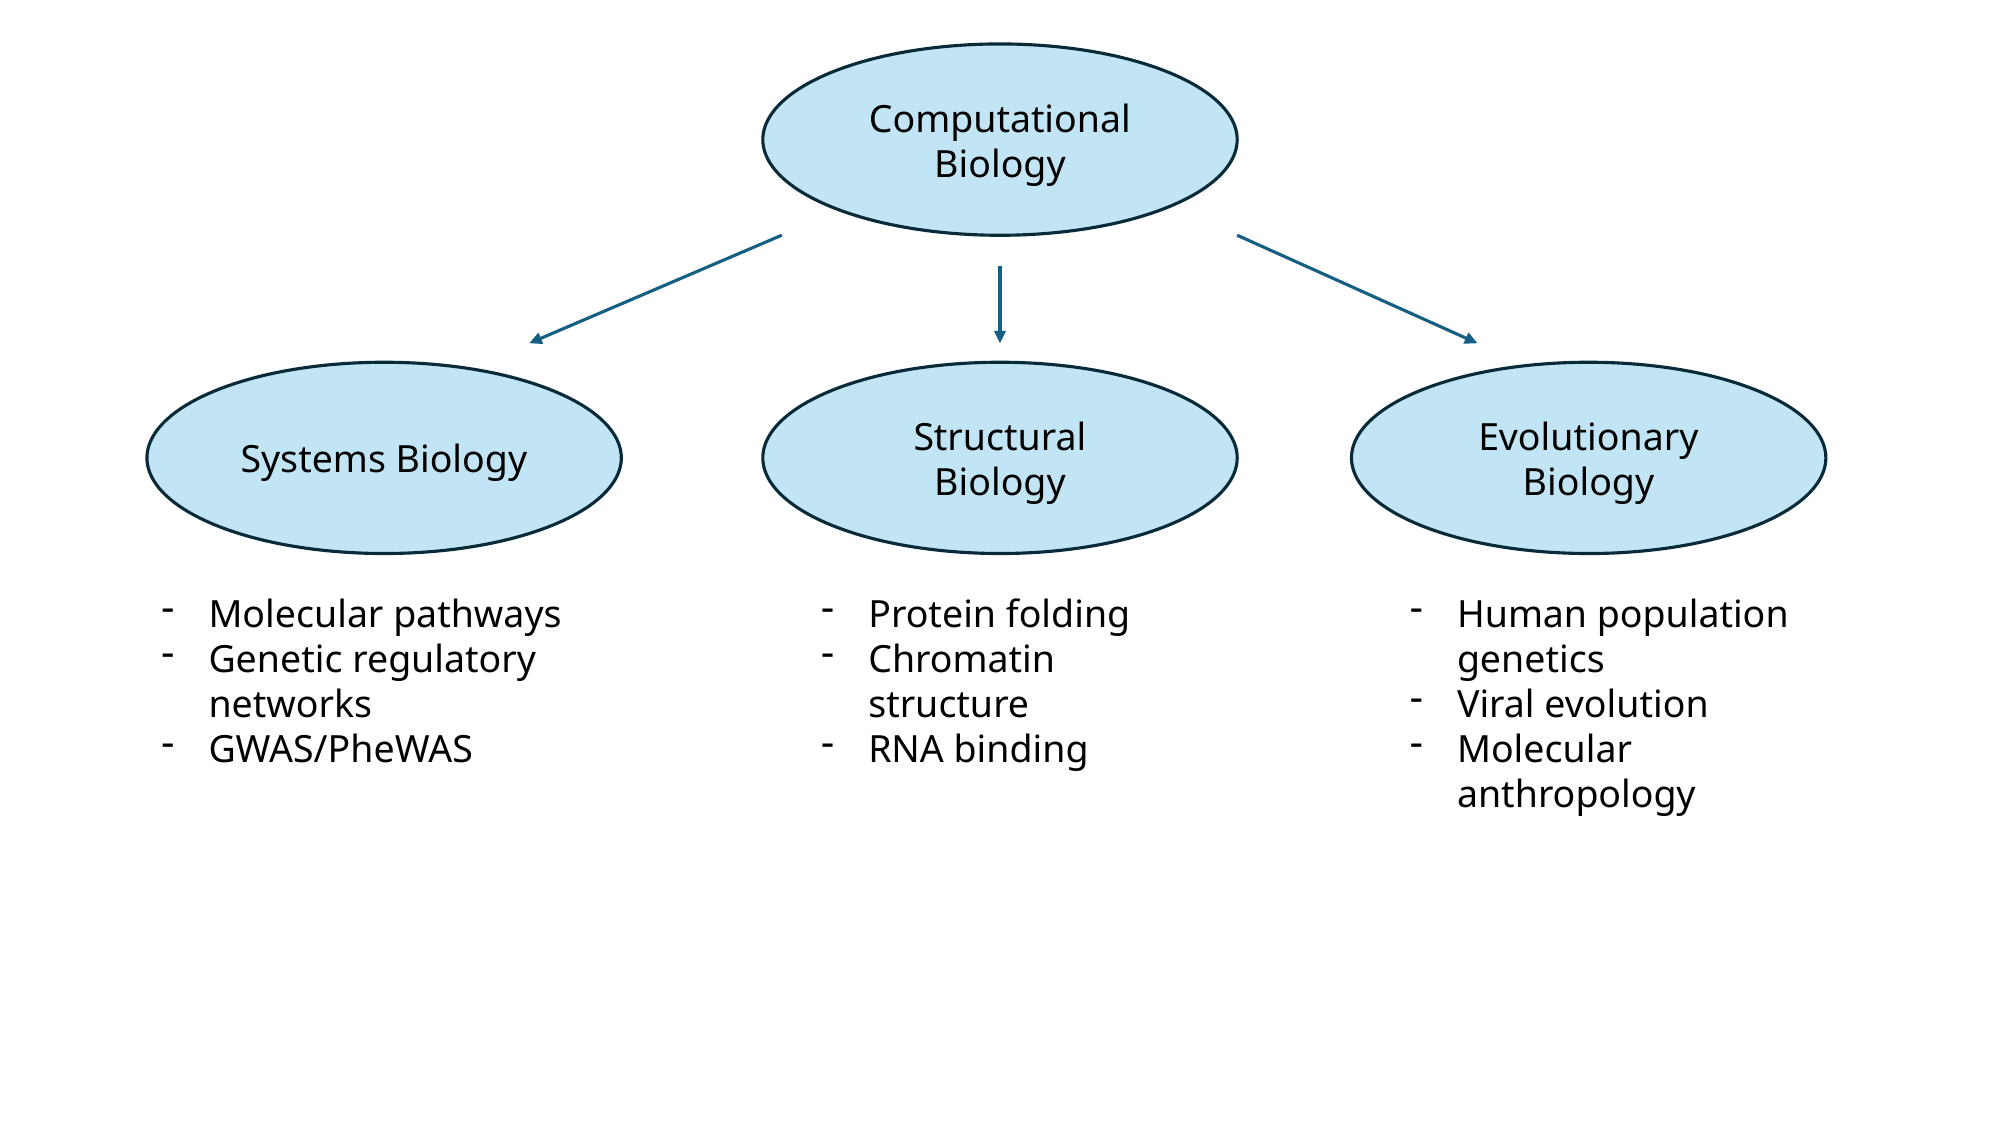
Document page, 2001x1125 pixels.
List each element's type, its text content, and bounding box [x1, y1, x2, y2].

text_box Human population genetics Viral evolution Molecular anthropology [1395, 582, 1826, 868]
text_box Systems Biology [145, 360, 623, 556]
text_box Evolutionary Biology [1349, 360, 1828, 556]
text_box Protein folding Chromatin structure RNA binding [806, 582, 1238, 778]
text_box Molecular pathways Genetic regulatory networks GWAS/PheWAS [146, 582, 578, 778]
text_box Computational Biology [761, 42, 1239, 237]
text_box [1236, 234, 1478, 344]
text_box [528, 234, 783, 344]
text_box Structural Biology [761, 360, 1239, 556]
